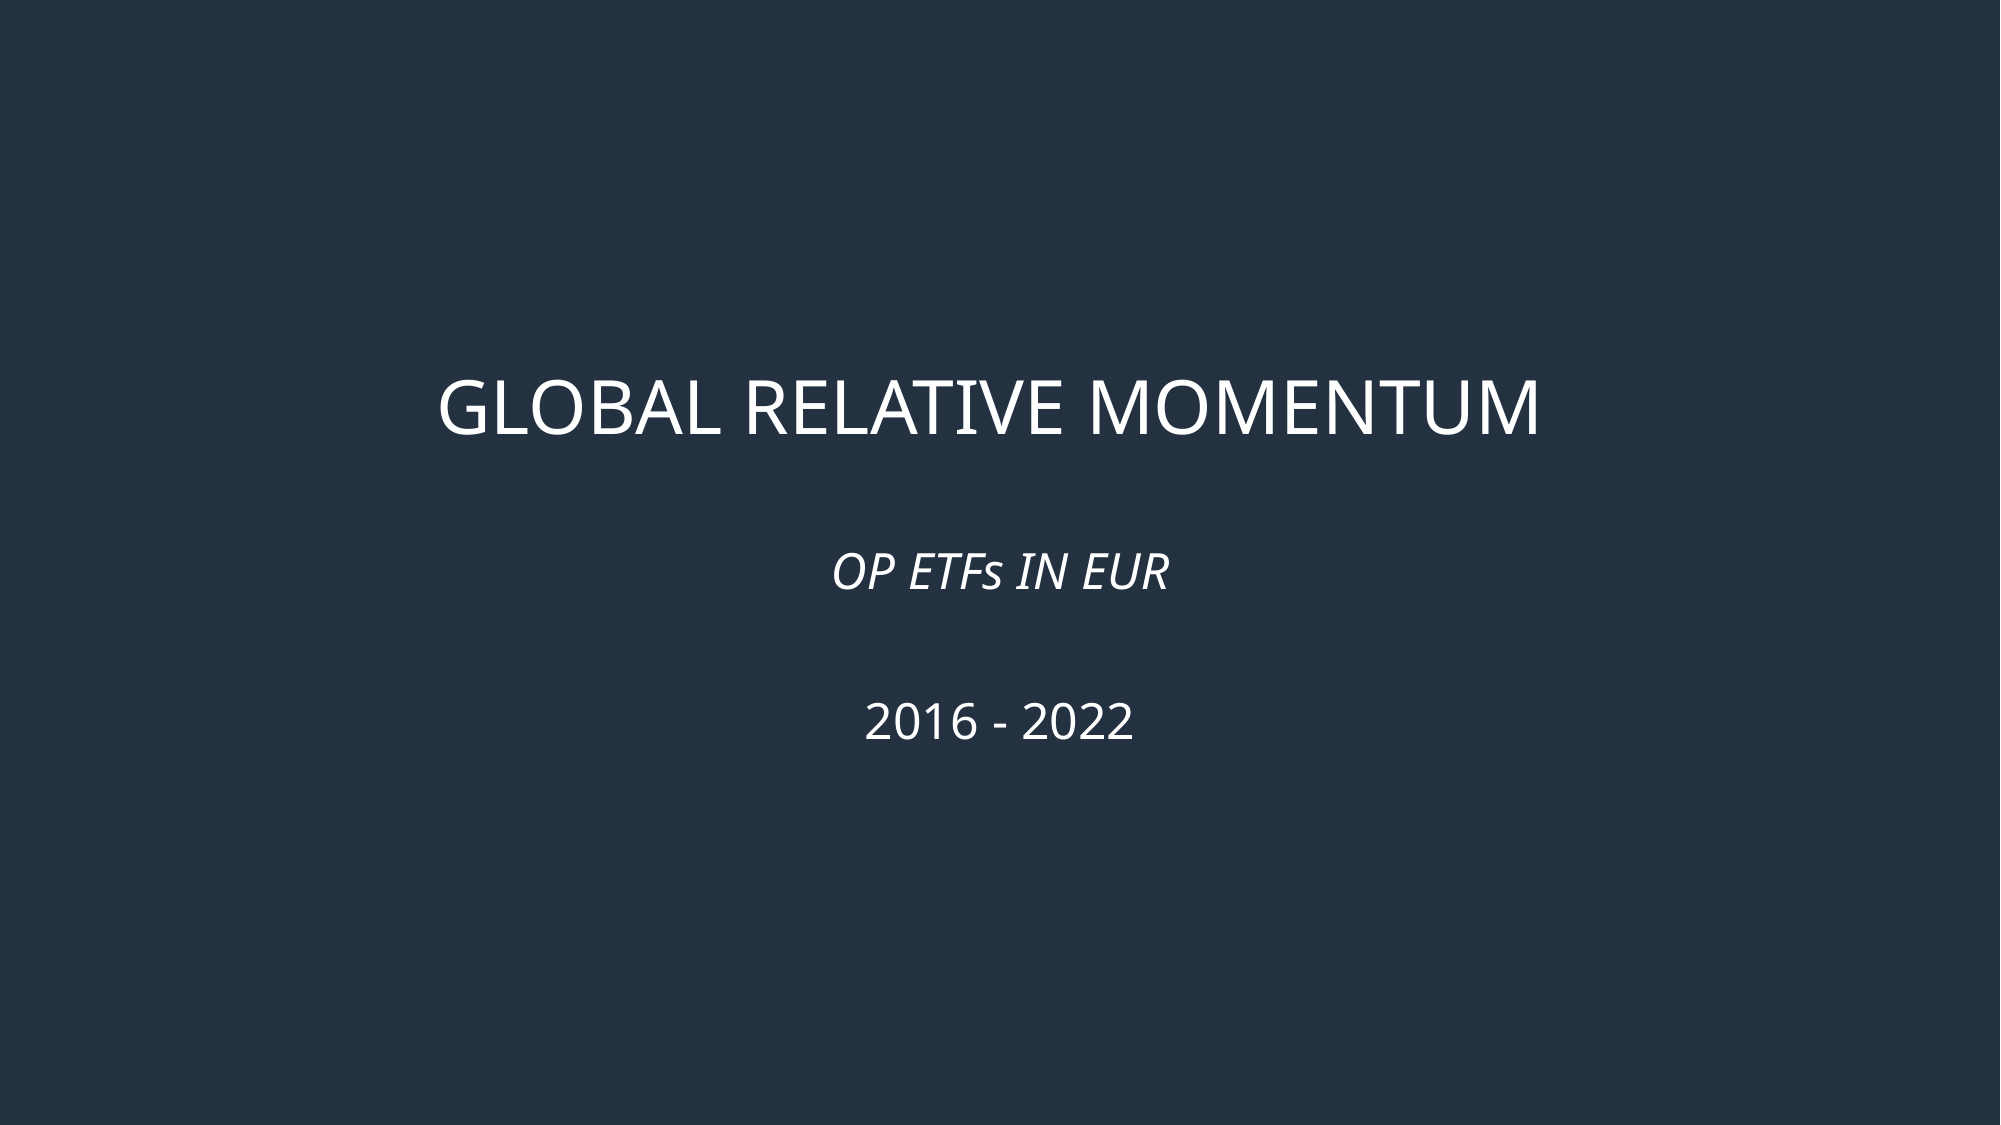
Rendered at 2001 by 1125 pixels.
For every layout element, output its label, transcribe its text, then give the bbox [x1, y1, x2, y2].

text_box GLOBAL RELATIVE MOMENTUM OP ETFs IN EUR 2016 - 2022 [102, 352, 1898, 757]
